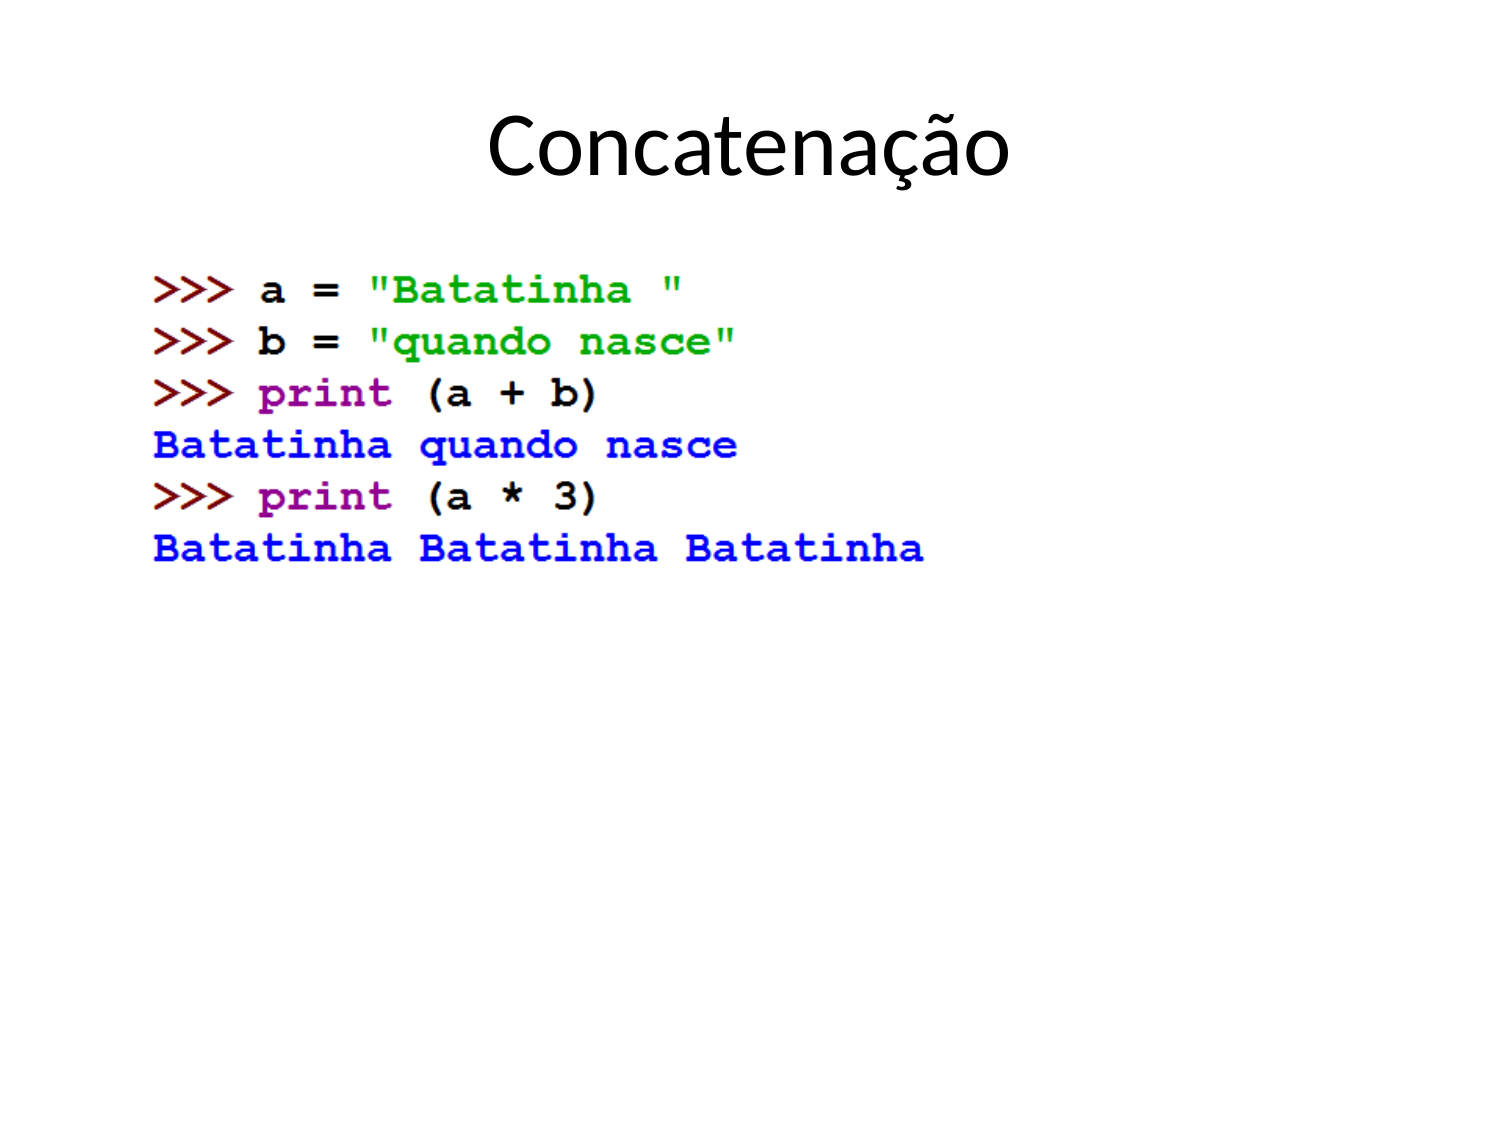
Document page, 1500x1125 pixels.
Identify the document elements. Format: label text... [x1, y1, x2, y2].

picture [147, 266, 1000, 585]
title Concatenação [75, 45, 1425, 233]
